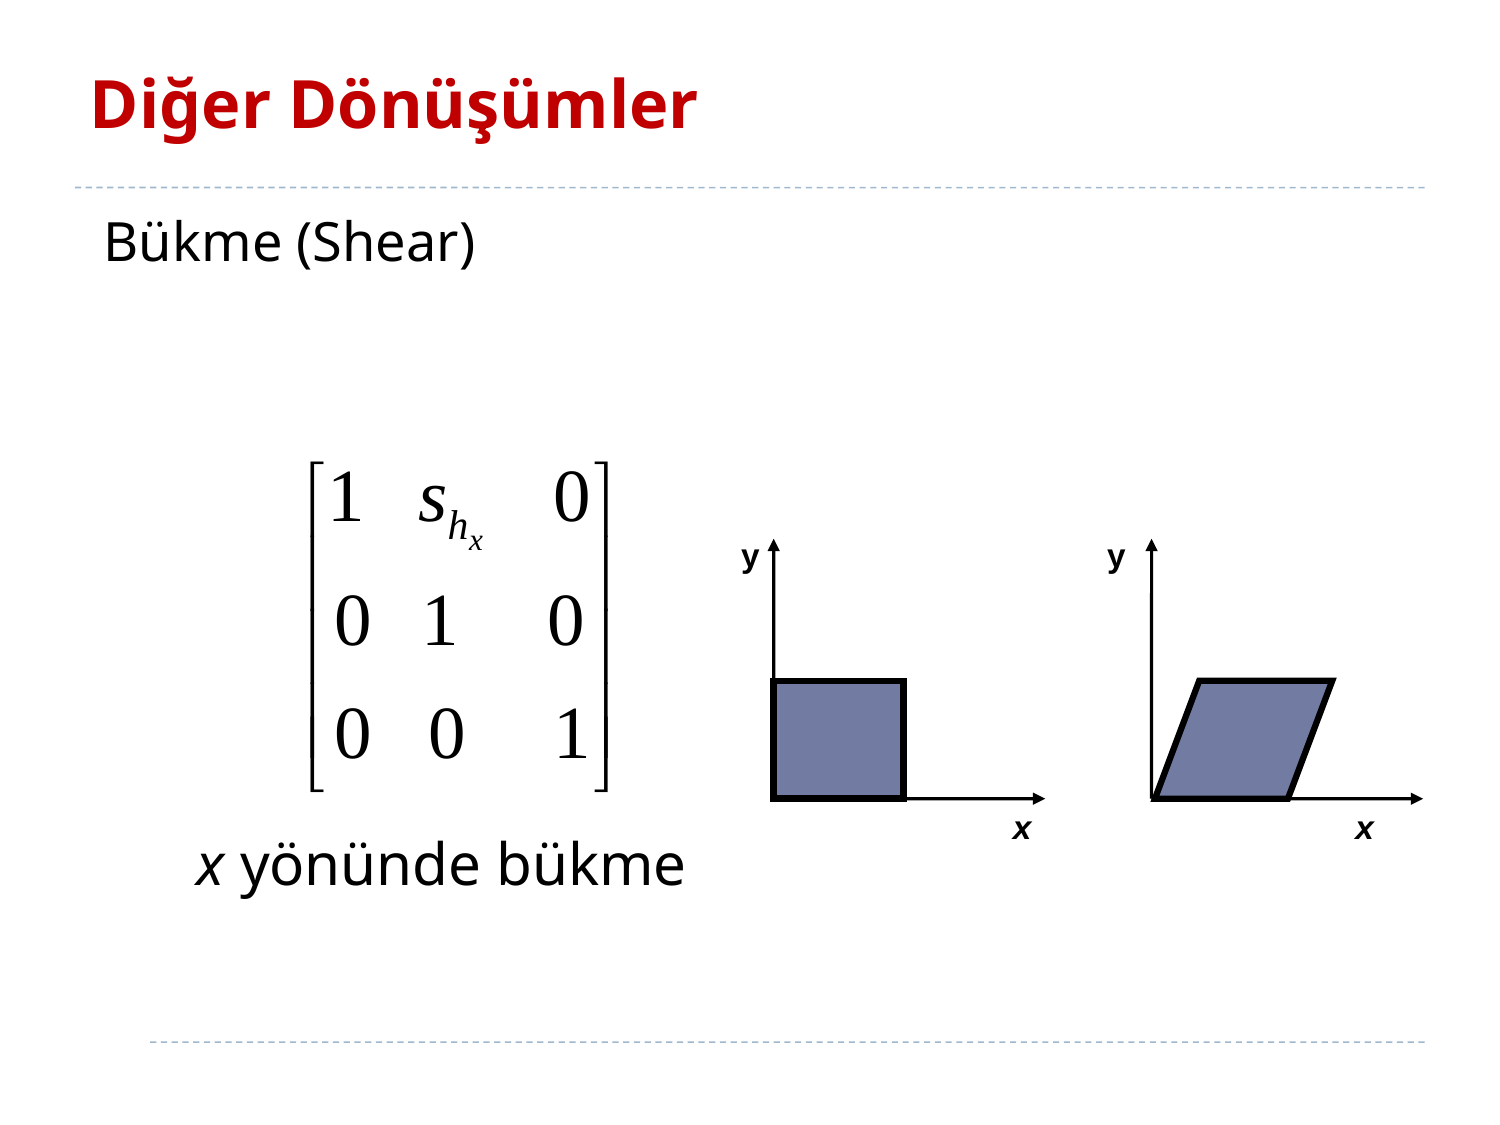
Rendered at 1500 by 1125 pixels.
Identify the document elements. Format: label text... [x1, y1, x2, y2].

text_box x [998, 798, 1058, 854]
text_box y [726, 527, 762, 582]
text_box [767, 538, 780, 680]
text_box y [1092, 527, 1129, 582]
text_box [1145, 538, 1158, 799]
text_box [1154, 680, 1333, 799]
text_box x [1340, 798, 1388, 854]
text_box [300, 455, 627, 799]
list Bükme (Shear) x yönünde bükme [75, 200, 1425, 1006]
text_box [773, 792, 1046, 805]
text_box [1388, 792, 1424, 805]
title Diğer Dönüşümler [75, 20, 1425, 183]
text_box [773, 680, 904, 798]
